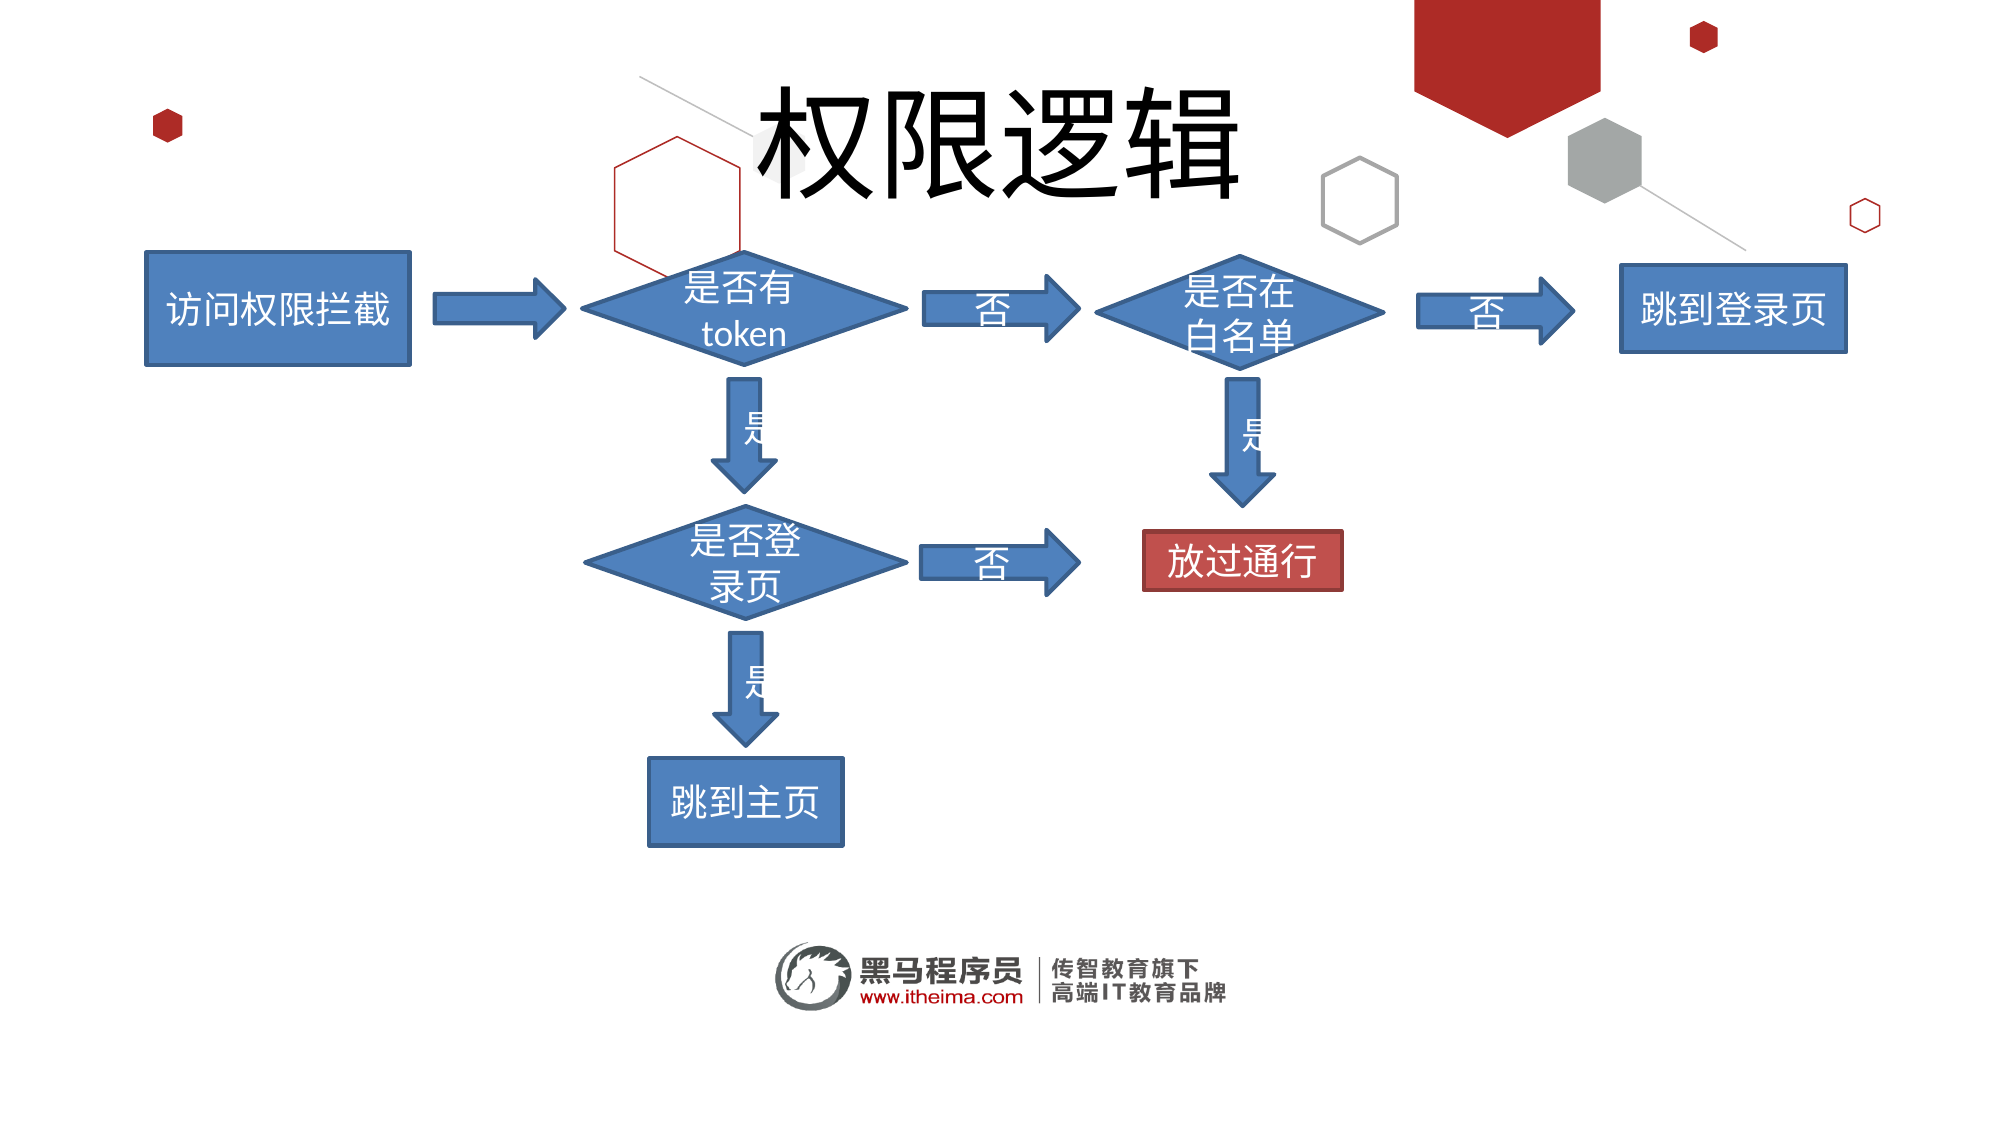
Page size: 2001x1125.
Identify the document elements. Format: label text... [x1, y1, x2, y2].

text_box [432, 277, 567, 340]
text_box 访问权限拦截 [144, 250, 412, 367]
text_box 是否在白名单 [1094, 254, 1386, 371]
text_box 是 [710, 377, 778, 495]
text_box 是 [712, 630, 780, 748]
text_box 是 [1208, 377, 1277, 509]
text_box 否 [1416, 276, 1576, 346]
text_box 是否登录页 [582, 504, 909, 621]
title 权限逻辑 [137, 59, 1863, 278]
text_box 否 [918, 527, 1082, 598]
text_box 跳到登录页 [1619, 263, 1848, 354]
picture [774, 939, 1226, 1013]
text_box 跳到主页 [647, 756, 845, 848]
text_box 放过通行 [1142, 529, 1344, 592]
text_box 否 [921, 273, 1082, 344]
text_box 是否有token [579, 250, 909, 367]
